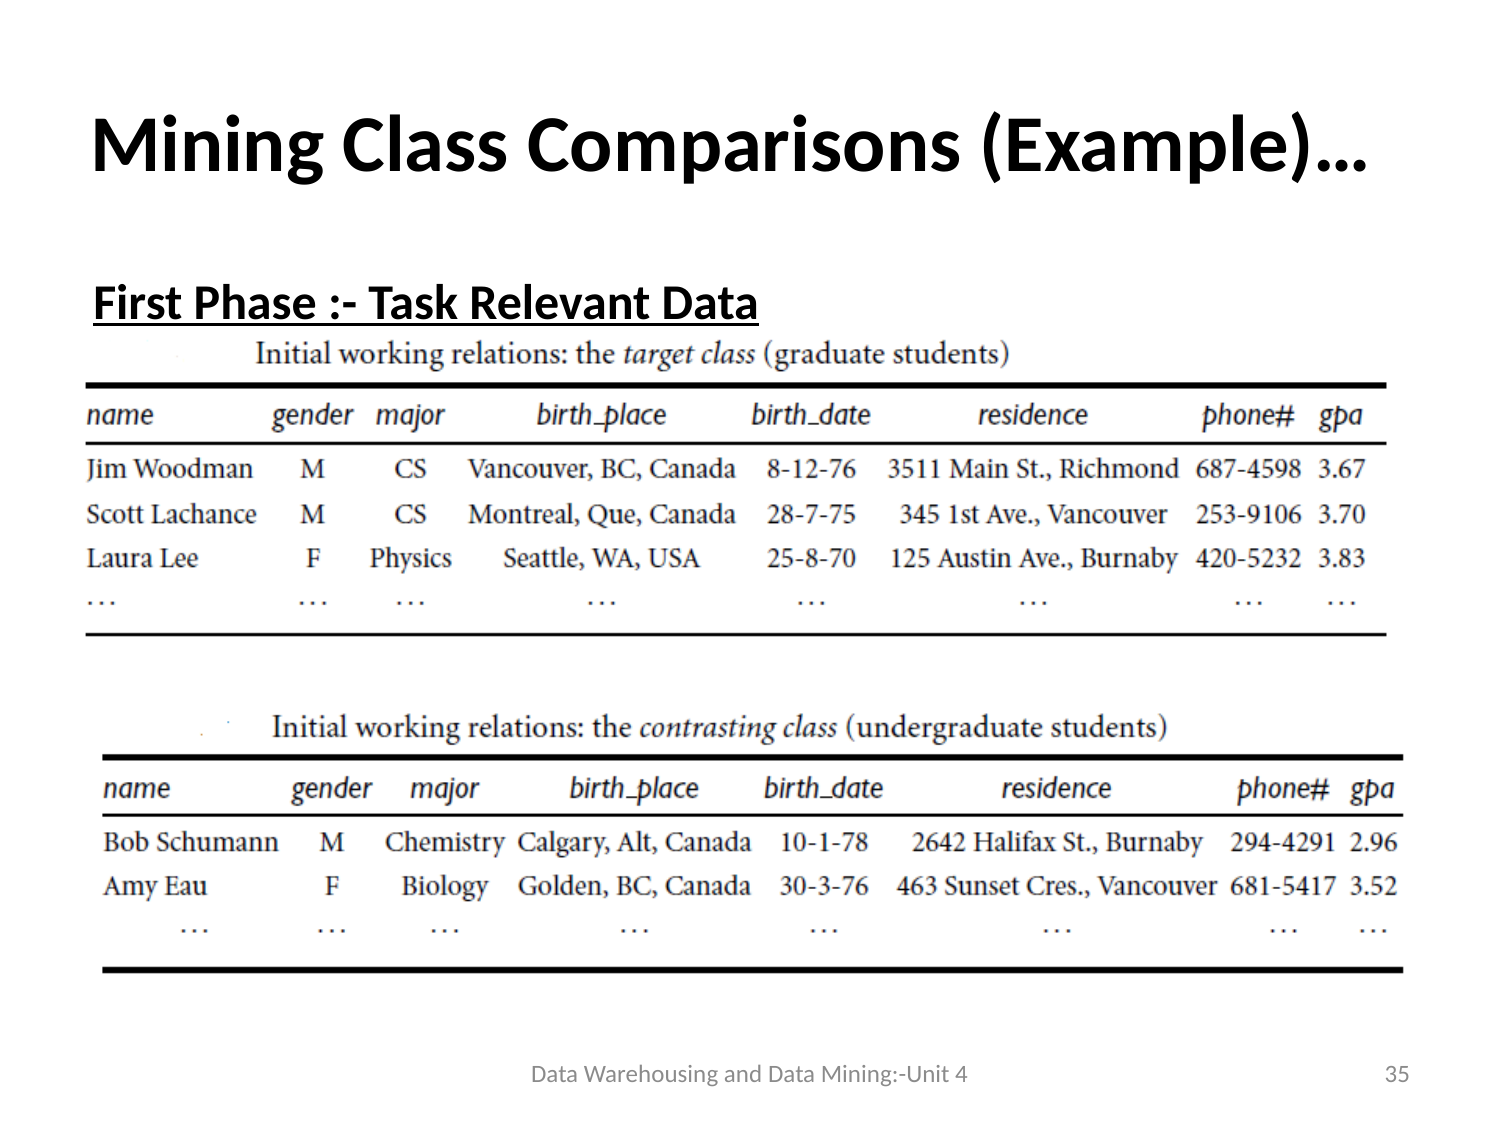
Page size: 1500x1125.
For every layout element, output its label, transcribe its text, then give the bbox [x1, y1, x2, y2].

picture [74, 333, 1393, 638]
slide_number 35 [1074, 1042, 1425, 1103]
footer Data Warehousing and Data Mining:-Unit 4 [512, 1042, 988, 1103]
picture [87, 705, 1406, 976]
title Mining Class Comparisons (Example)… [75, 45, 1425, 233]
text_box First Phase :- Task Relevant Data [78, 262, 775, 332]
